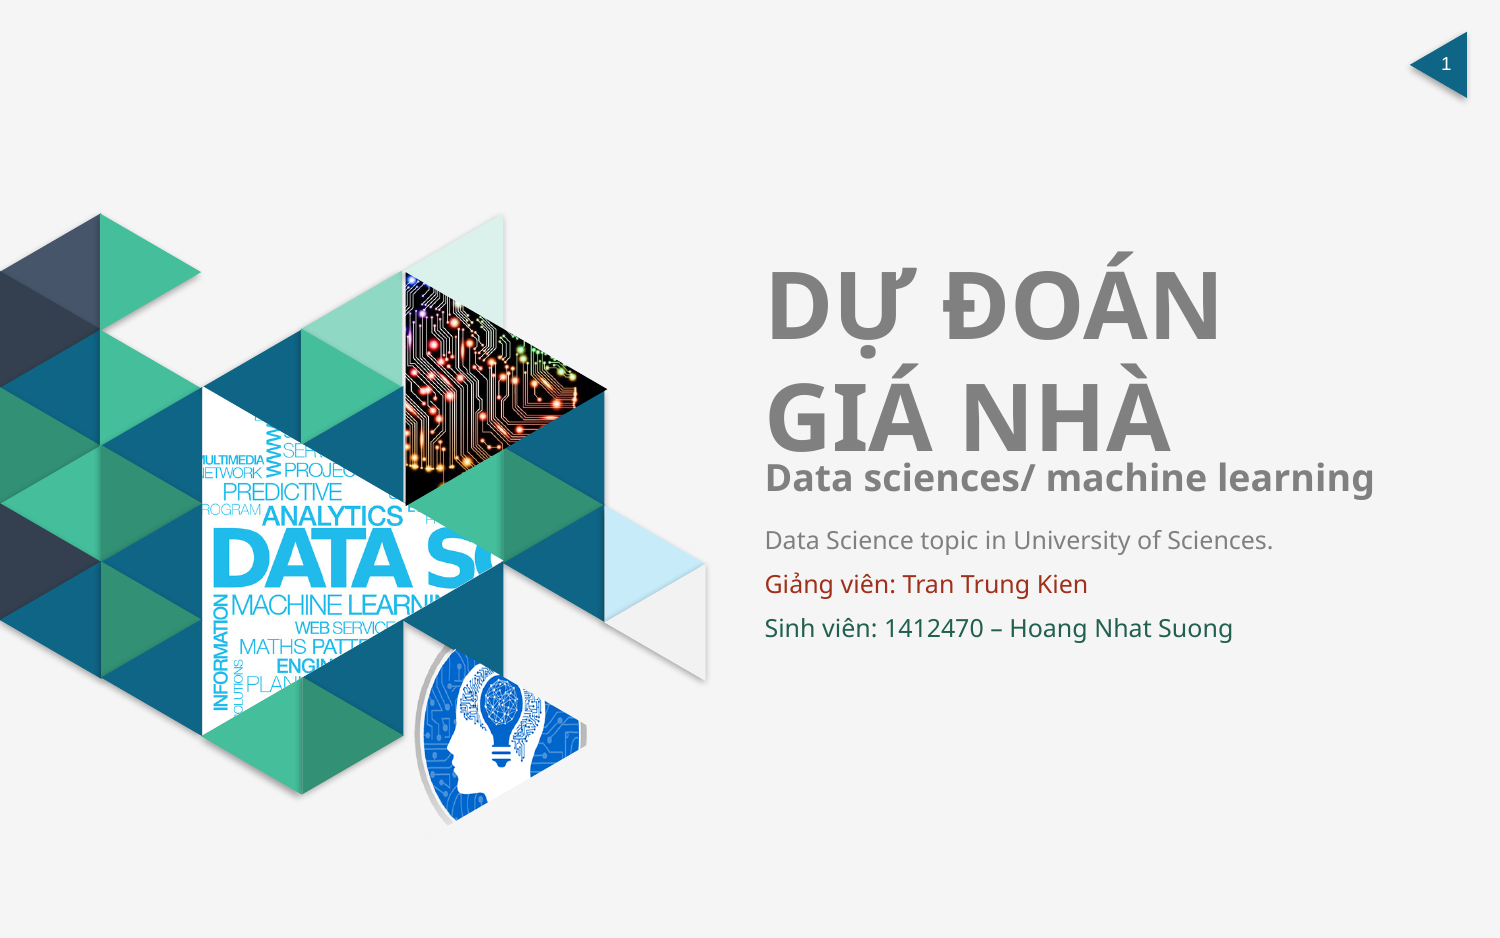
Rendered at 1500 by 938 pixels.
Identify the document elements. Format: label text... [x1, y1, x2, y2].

list Data Science topic in University of Sciences. Giảng viên: Tran Trung Kien Sinh viên: 1412470 – Hoang Nhat Suong [764, 515, 1348, 834]
list DỰ ĐOÁN GIÁ NHÀ [764, 274, 1348, 443]
picture [202, 271, 608, 853]
list Data sciences/ machine learning [764, 446, 1402, 507]
